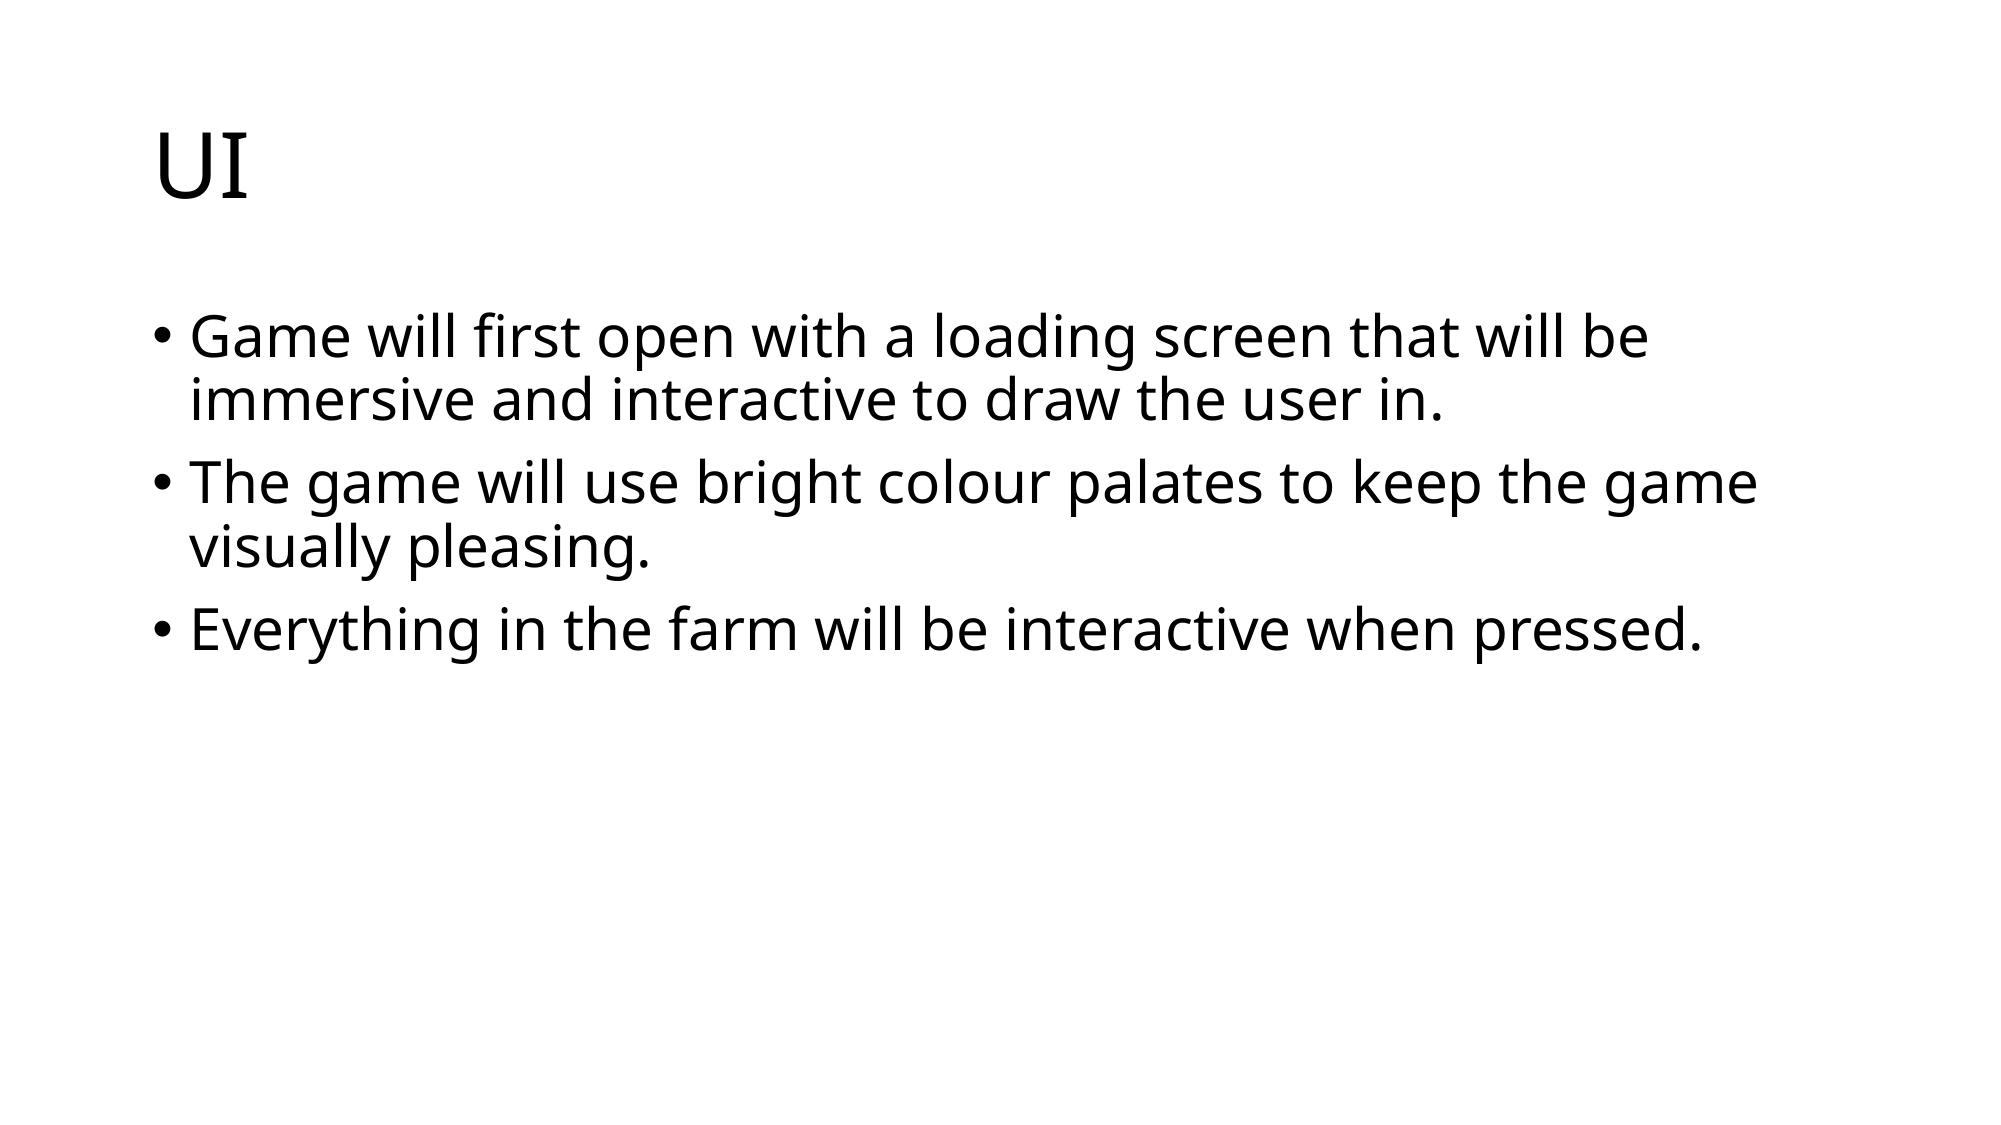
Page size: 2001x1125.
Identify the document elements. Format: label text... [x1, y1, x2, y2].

list Game will first open with a loading screen that will be immersive and interactive to draw the user in. The game will use bright colour palates to keep the game visually pleasing. Everything in the farm will be interactive when pressed. [137, 299, 1863, 1014]
title UI [137, 59, 1863, 278]
